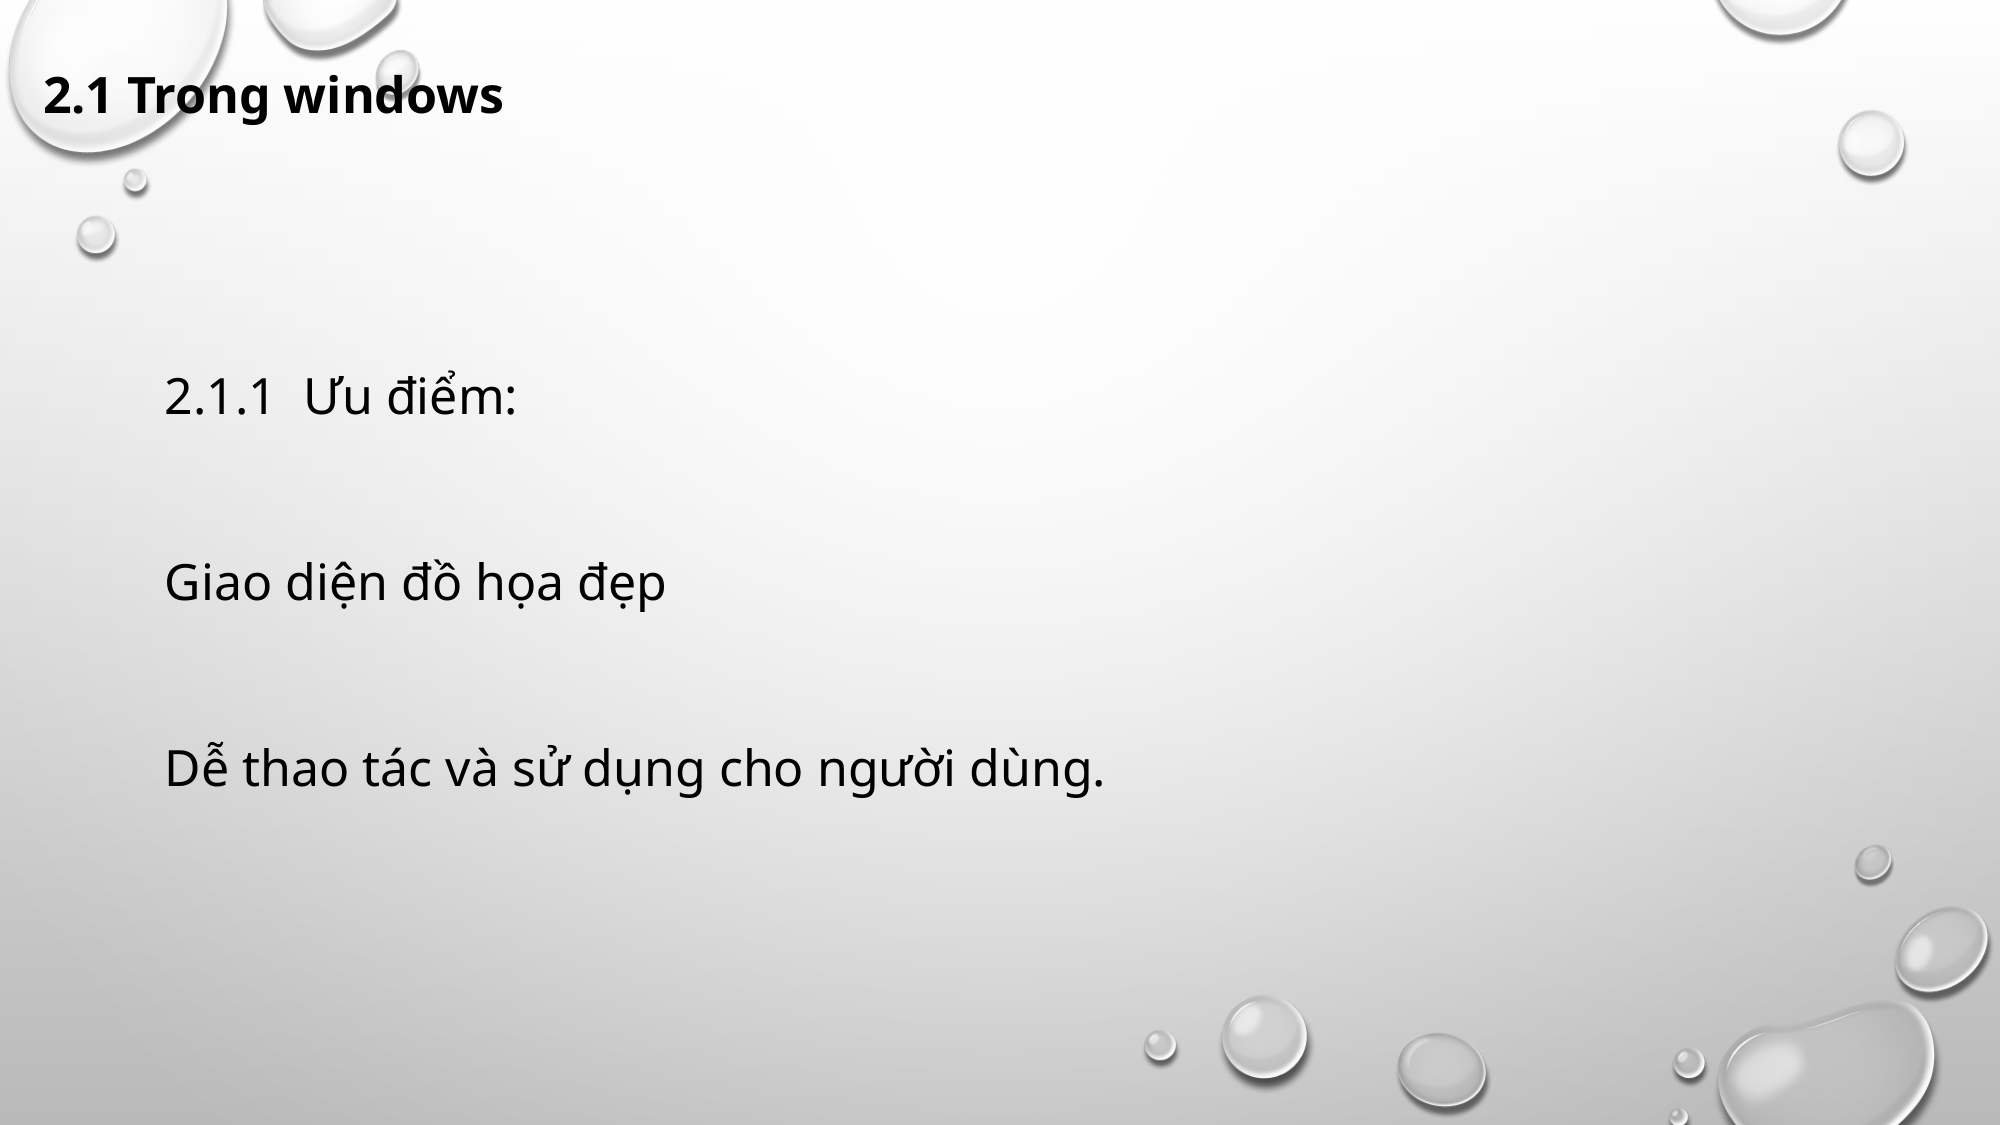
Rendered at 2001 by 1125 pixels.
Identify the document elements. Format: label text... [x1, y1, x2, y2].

picture [0, 0, 2000, 1125]
title 2.1 Trong windows [0, 0, 548, 149]
list 2.1.1 Ưu điểm: Giao diện đồ họa đẹp Dễ thao tác và sử dụng cho người dùng. [149, 345, 1850, 950]
